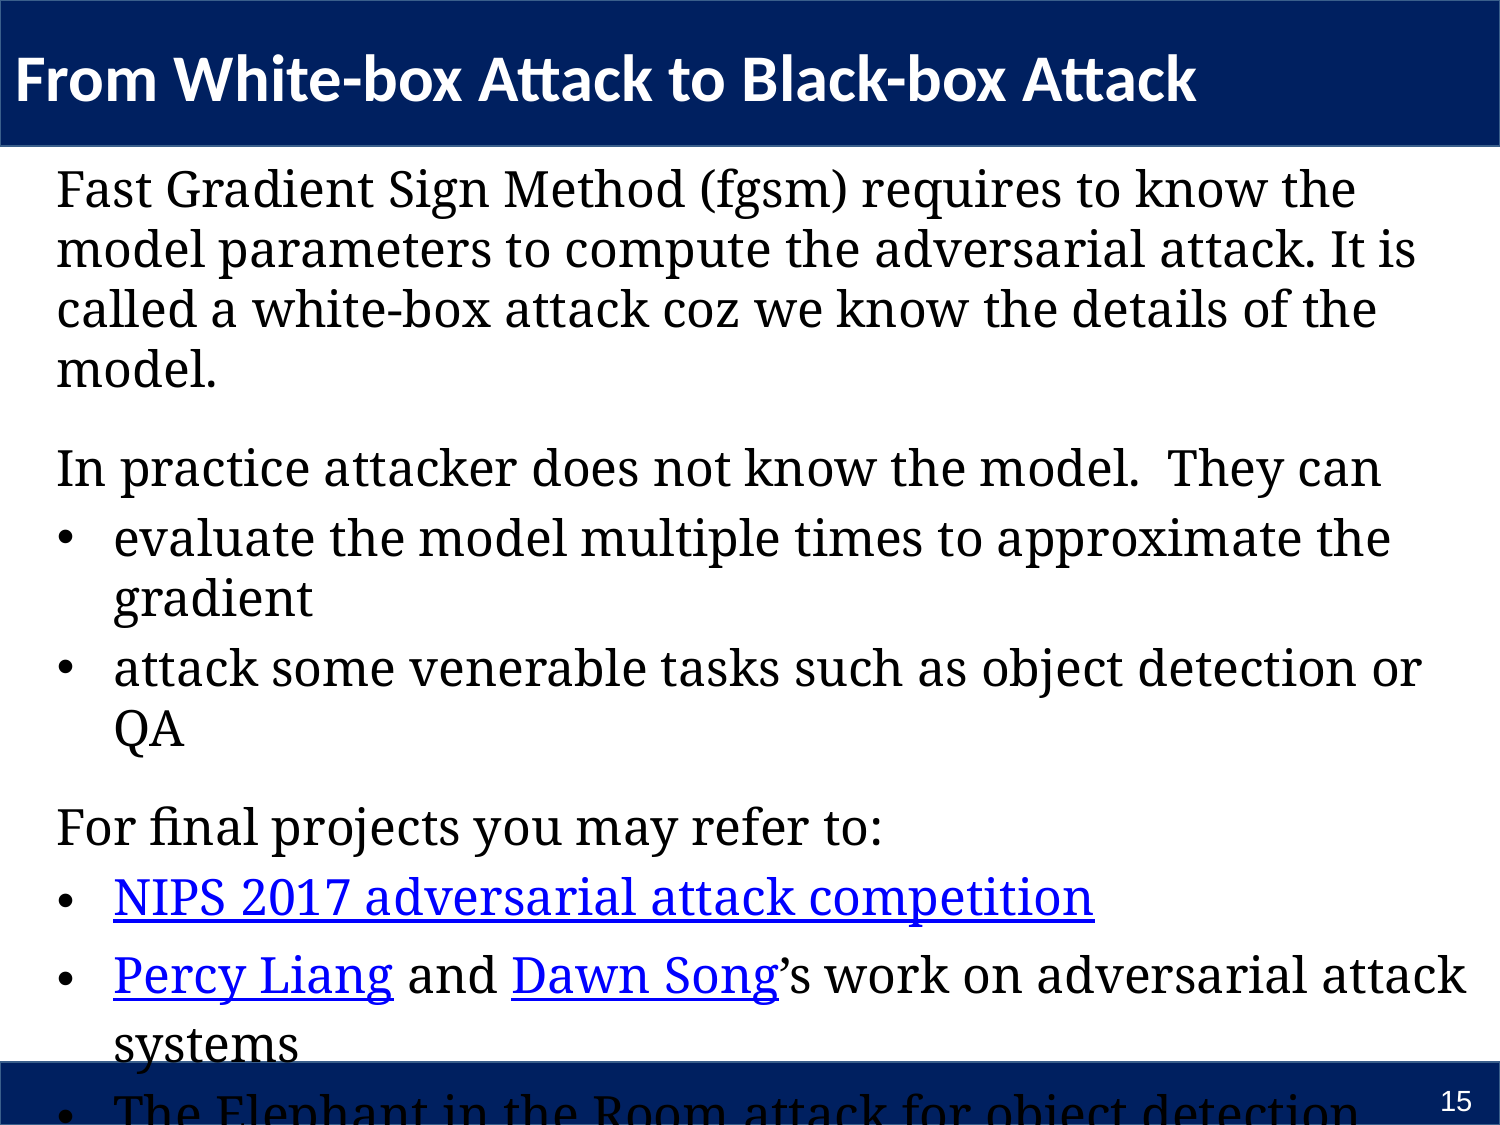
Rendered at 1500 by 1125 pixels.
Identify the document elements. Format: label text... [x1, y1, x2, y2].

text_box Fast Gradient Sign Method (fgsm) requires to know the model parameters to compute the adversarial attack. It is called a white-box attack coz we know the details of the model. In practice attacker does not know the model. They can evaluate the model multiple times to approximate the gradient attack some venerable tasks such as object detection or QA For final projects you may refer to: NIPS 2017 adversarial attack competition Percy Liang and Dawn Song’s work on adversarial attack systems The Elephant in the Room attack for object detection [42, 149, 1488, 1005]
title From White-box Attack to Black-box Attack [0, 0, 1348, 150]
slide_number 15 [1137, 1074, 1488, 1125]
